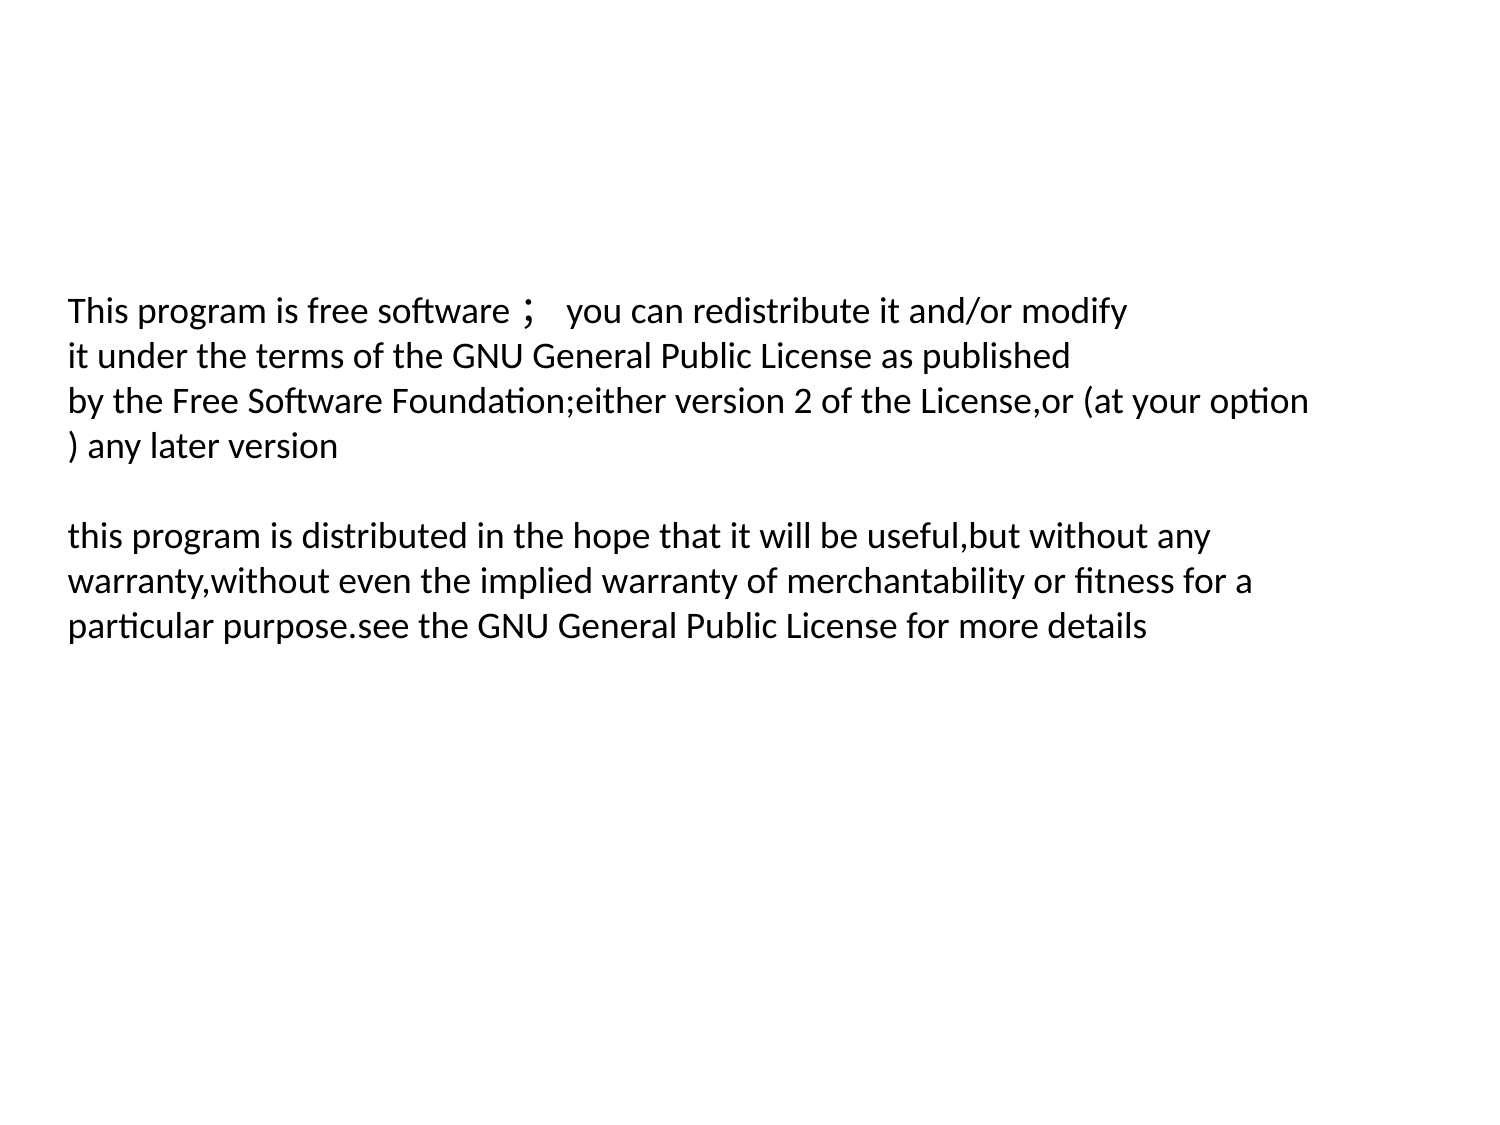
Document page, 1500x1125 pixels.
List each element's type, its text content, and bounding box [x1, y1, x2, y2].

text_box This program is free software；you can redistribute it and/or modify it under the terms of the GNU General Public License as published by the Free Software Foundation;either version 2 of the License,or (at your option ) any later version this program is distributed in the hope that it will be useful,but without any warranty,without even the implied warranty of merchantability or fitness for a particular purpose.see the GNU General Public License for more details [53, 278, 1329, 654]
